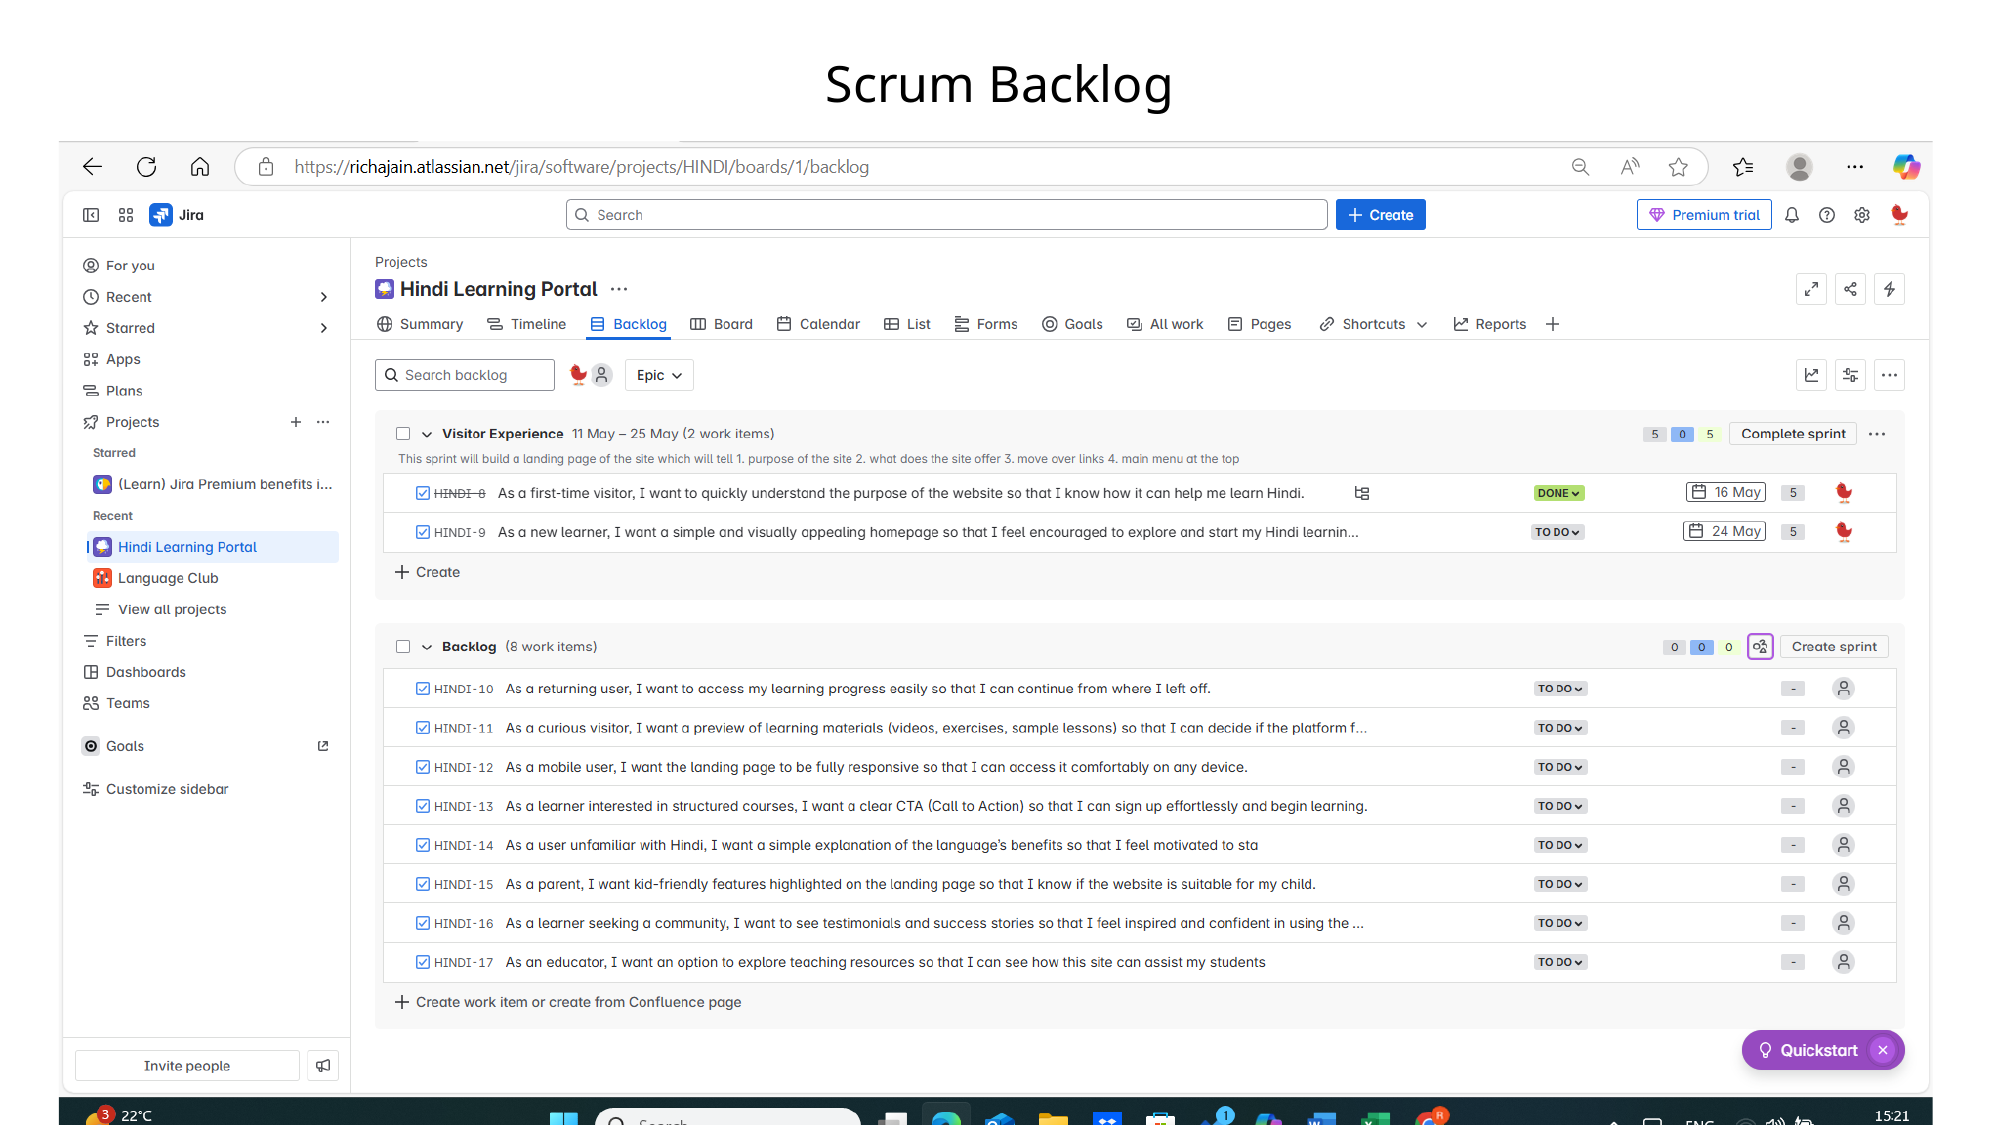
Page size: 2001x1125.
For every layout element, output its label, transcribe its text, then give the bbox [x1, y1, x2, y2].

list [58, 140, 1934, 1125]
title Scrum Backlog [137, 59, 1863, 114]
